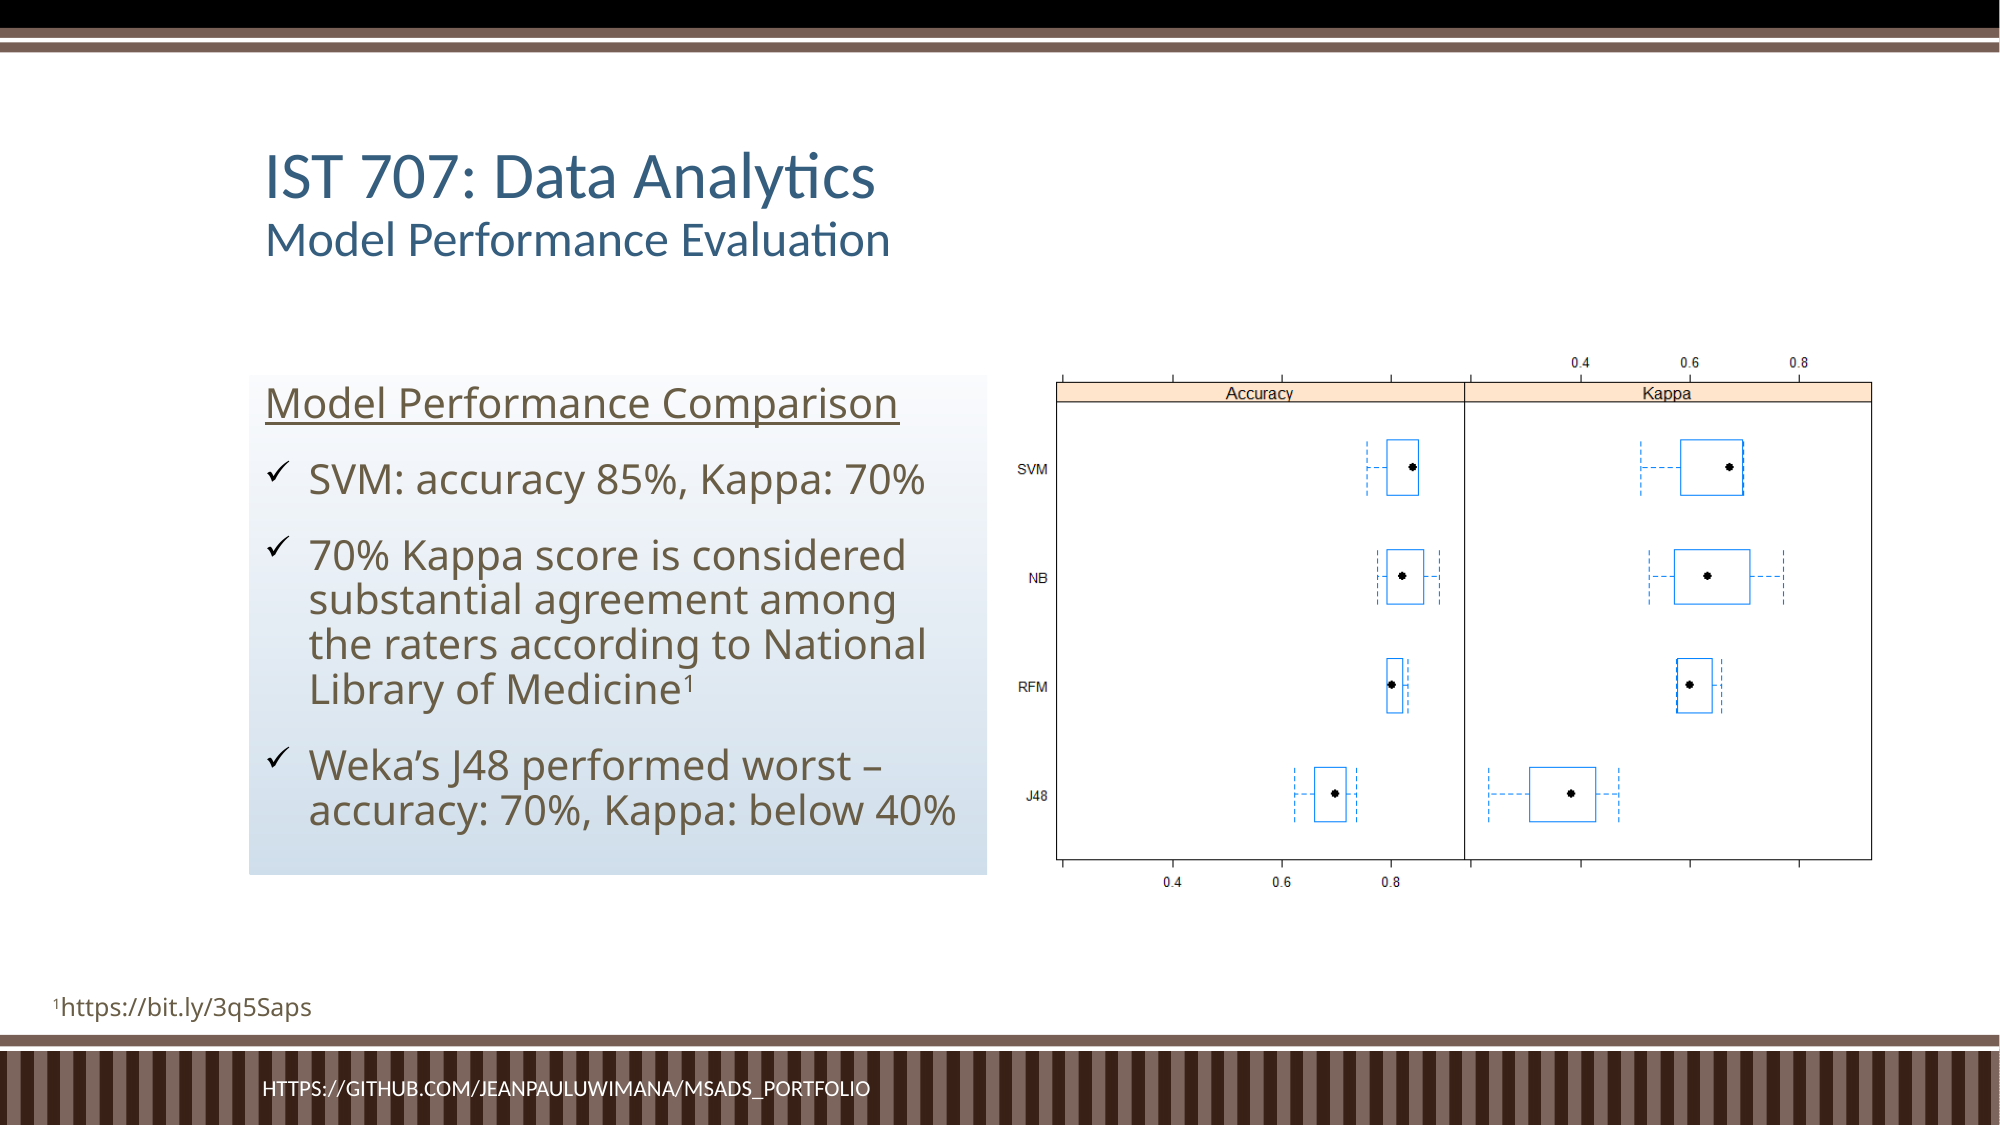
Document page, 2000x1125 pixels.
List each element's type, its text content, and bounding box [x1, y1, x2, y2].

title IST 707: Data Analytics Model Performance Evaluation [249, 99, 1750, 275]
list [1012, 349, 1890, 888]
footer https://github.com/JeanPaulUwimana/MSADS_Portfolio [247, 1069, 1242, 1107]
text_box Model Performance Comparison SVM: accuracy 85%, Kappa: 70% 70% Kappa score is considered substantial agreement among the raters according to National Library of Medicine1 Weka’s J48 performed worst – accuracy: 70%, Kappa: below 40% [249, 375, 988, 875]
text_box 1https://bit.ly/3q5Saps [37, 987, 450, 1063]
